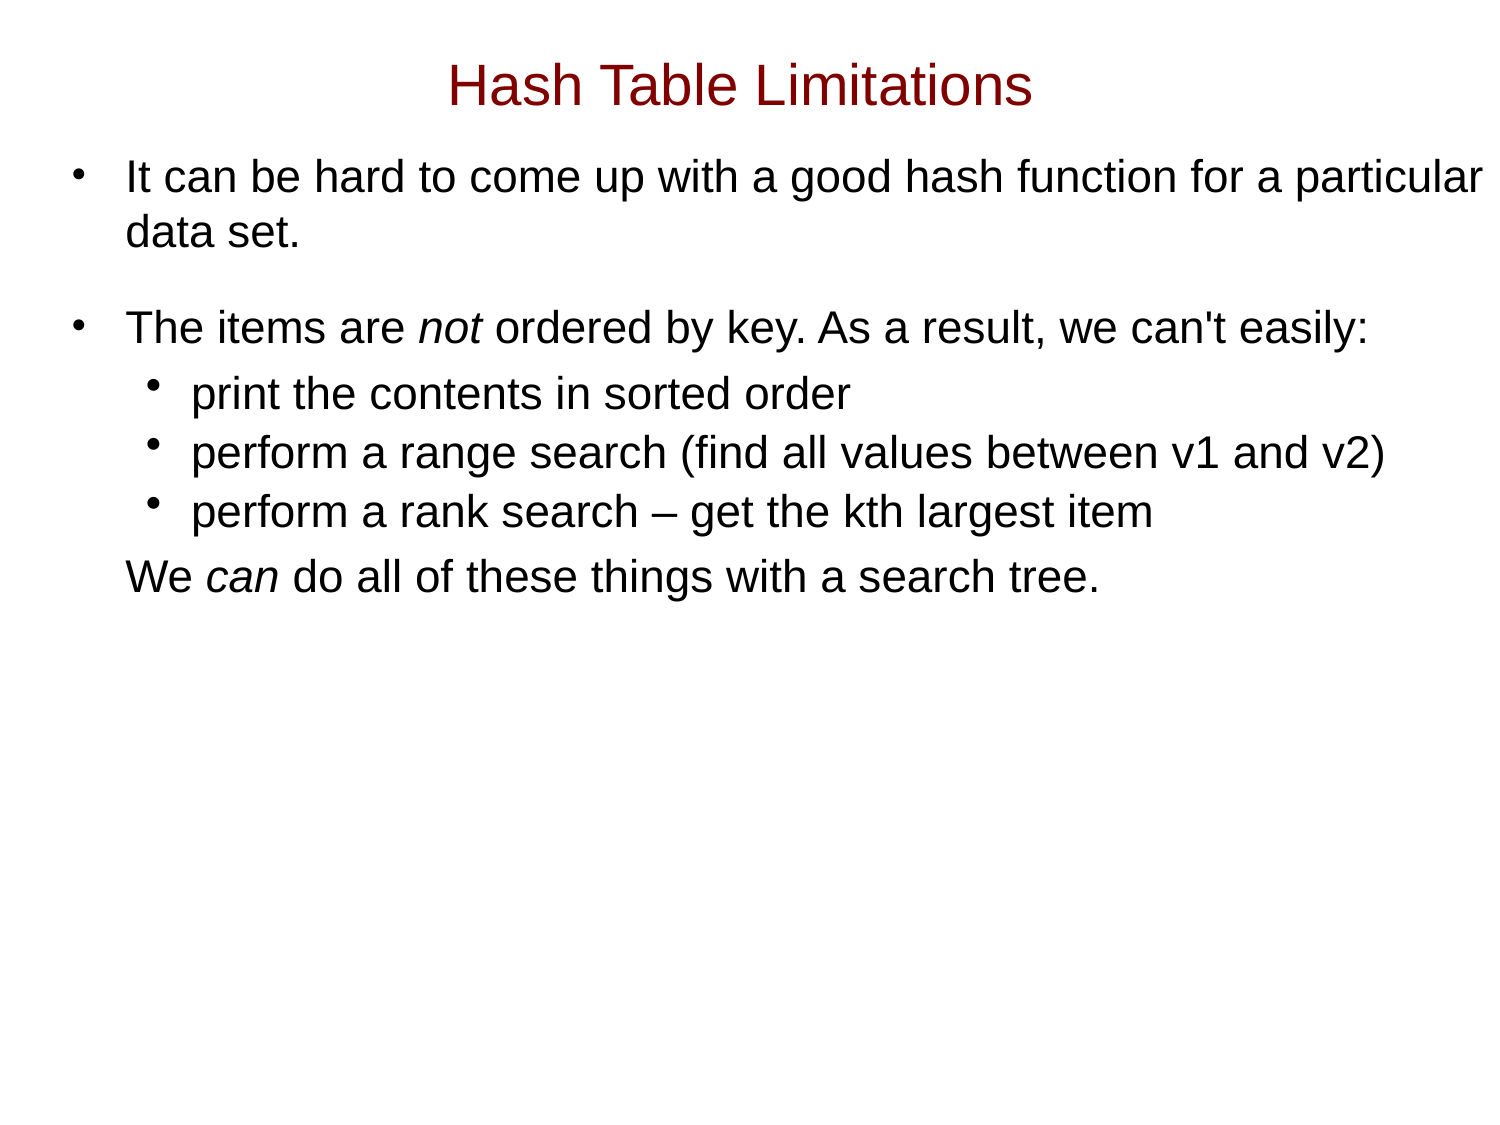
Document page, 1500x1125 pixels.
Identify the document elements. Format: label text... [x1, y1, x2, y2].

title Hash Table Limitations [96, 12, 1386, 138]
list It can be hard to come up with a good hash function for a particular data set. The items are not ordered by key. As a result, we can't easily: print the contents in sorted order perform a range search (find all values between v1 and v2) perform a rank search – get the kth largest item We can do all of these things with a search tree. [55, 138, 1500, 1060]
